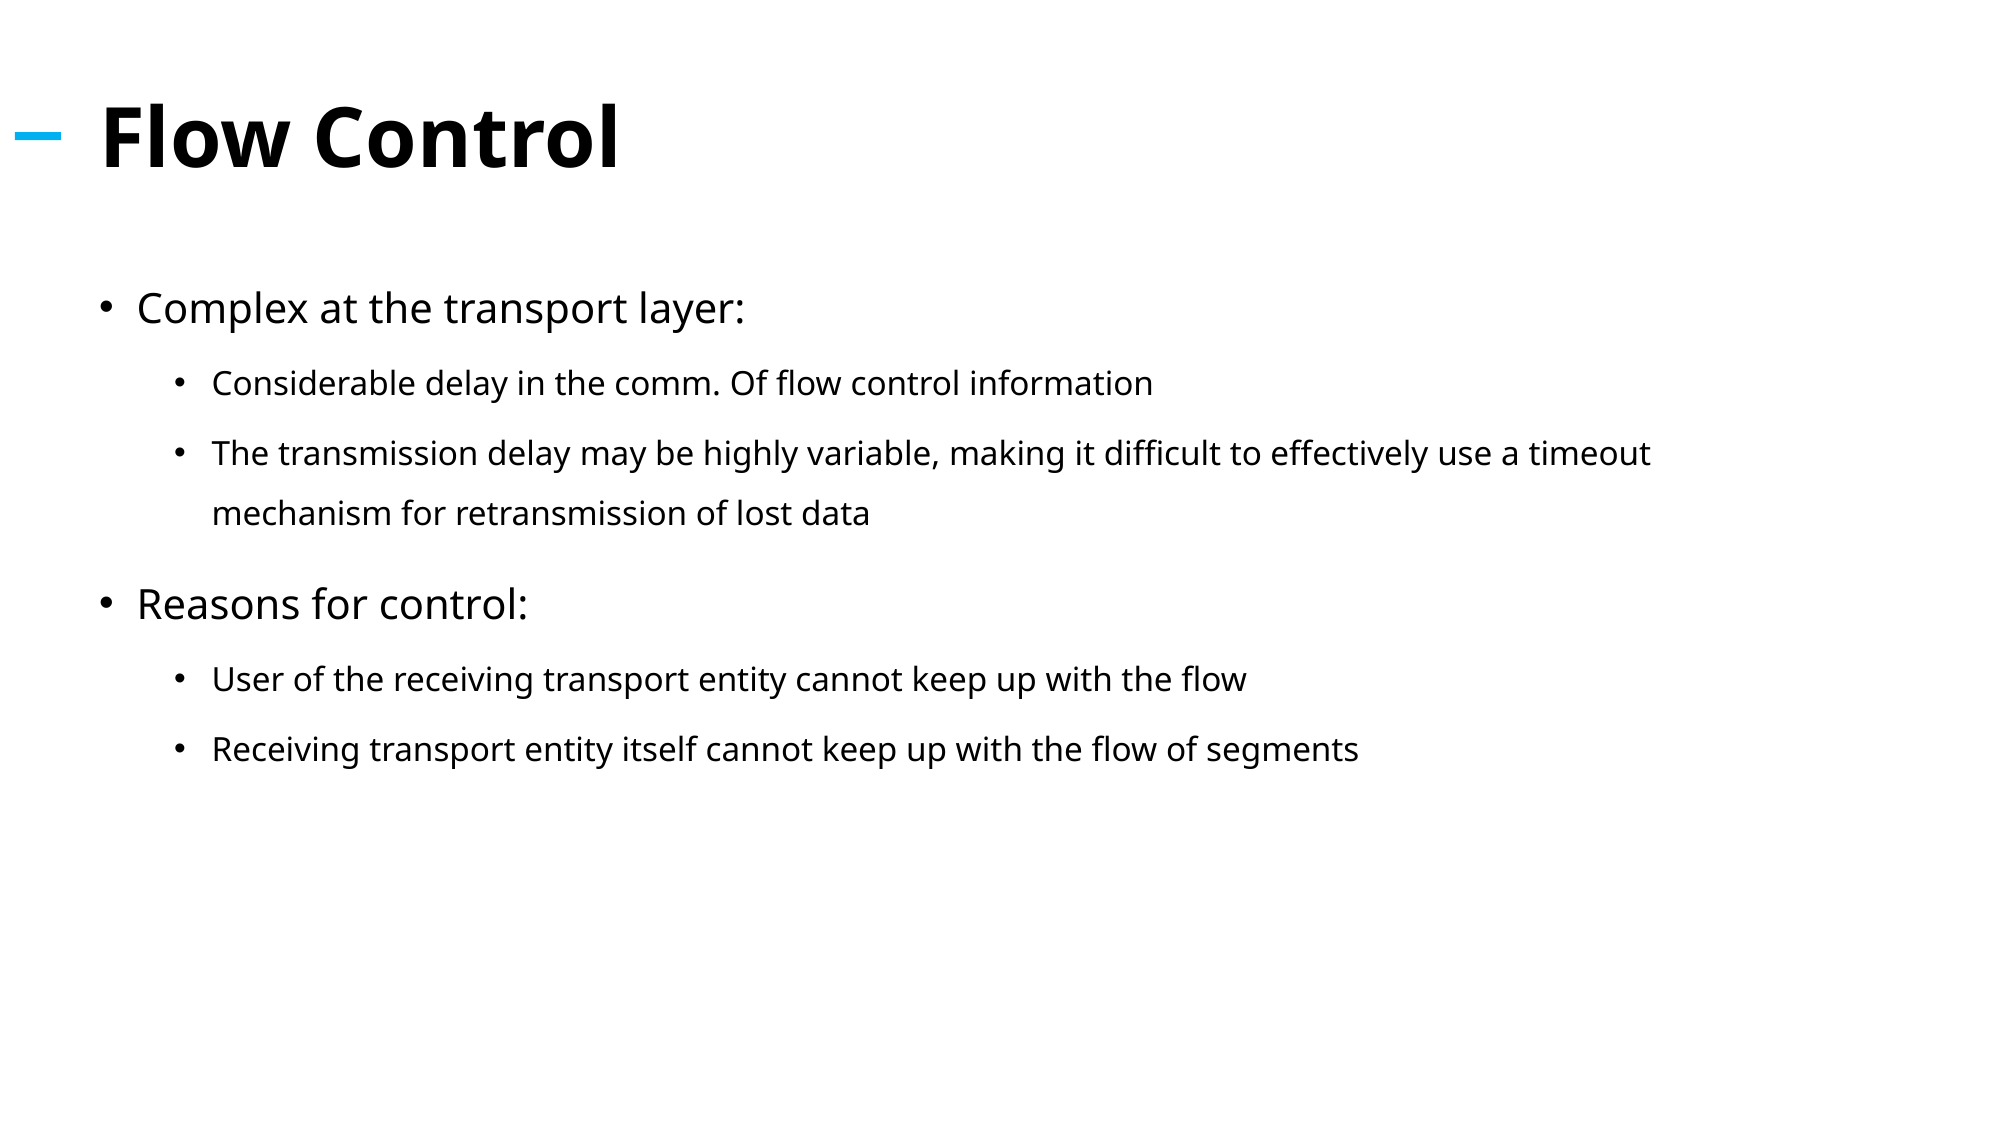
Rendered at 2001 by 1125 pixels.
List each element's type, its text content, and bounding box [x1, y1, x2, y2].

list Complex at the transport layer: Considerable delay in the comm. Of flow control information The transmission delay may be highly variable, making it difficult to effectively use a timeout mechanism for retransmission of lost data Reasons for control: User of the receiving transport entity cannot keep up with the flow Receiving transport entity itself cannot keep up with the flow of segments [84, 248, 1810, 1110]
title Flow Control [84, 31, 1810, 248]
text_box [14, 131, 62, 141]
